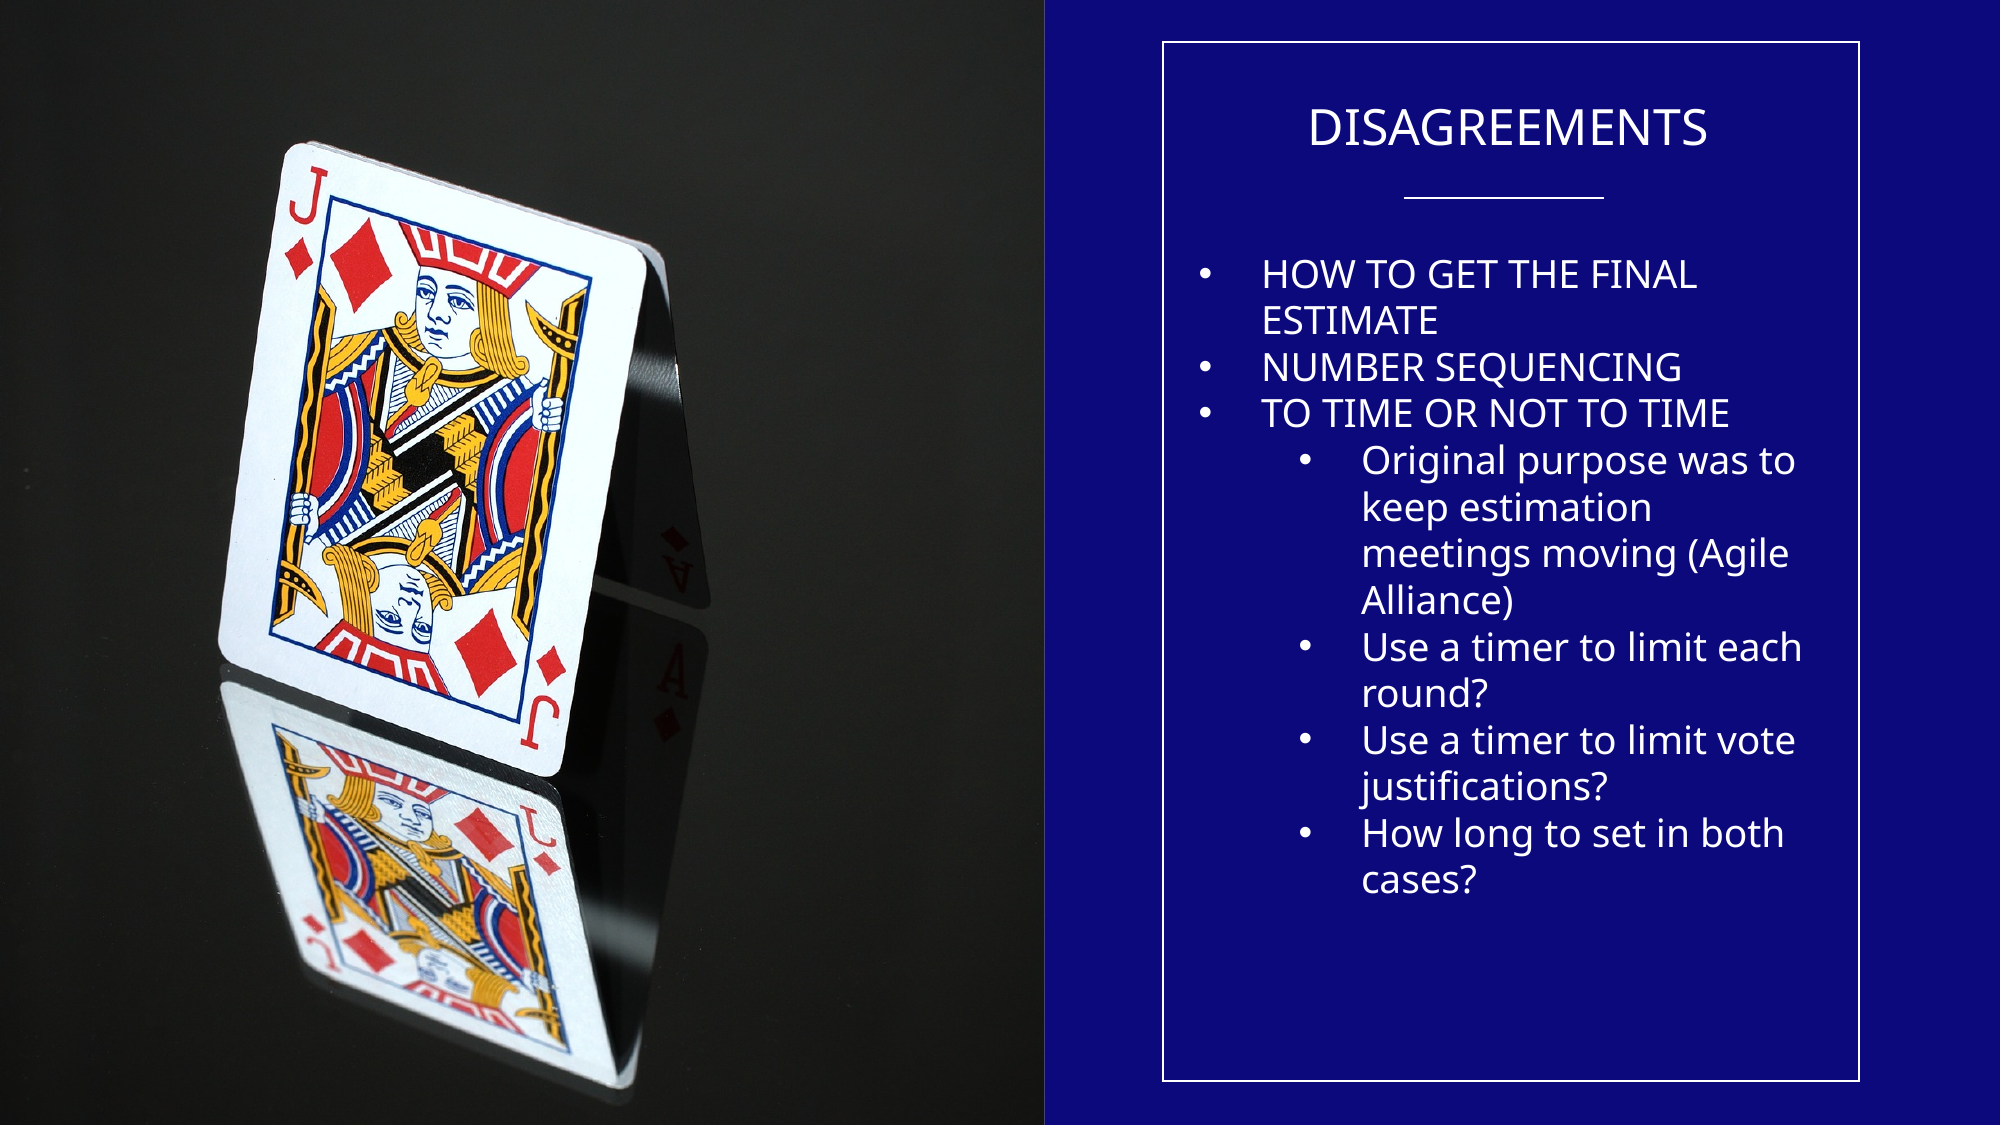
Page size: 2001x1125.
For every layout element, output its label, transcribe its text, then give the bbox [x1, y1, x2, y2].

picture [0, 0, 1045, 1125]
text_box [1162, 41, 1860, 1082]
text_box [1045, 0, 2000, 1125]
text_box HOW TO GET THE FINAL ESTIMATE NUMBER SEQUENCING TO TIME OR NOT TO TIME Original purpose was to keep estimation meetings moving (Agile Alliance) Use a timer to limit each round? Use a timer to limit vote justifications? How long to set in both cases? [1183, 241, 1820, 909]
